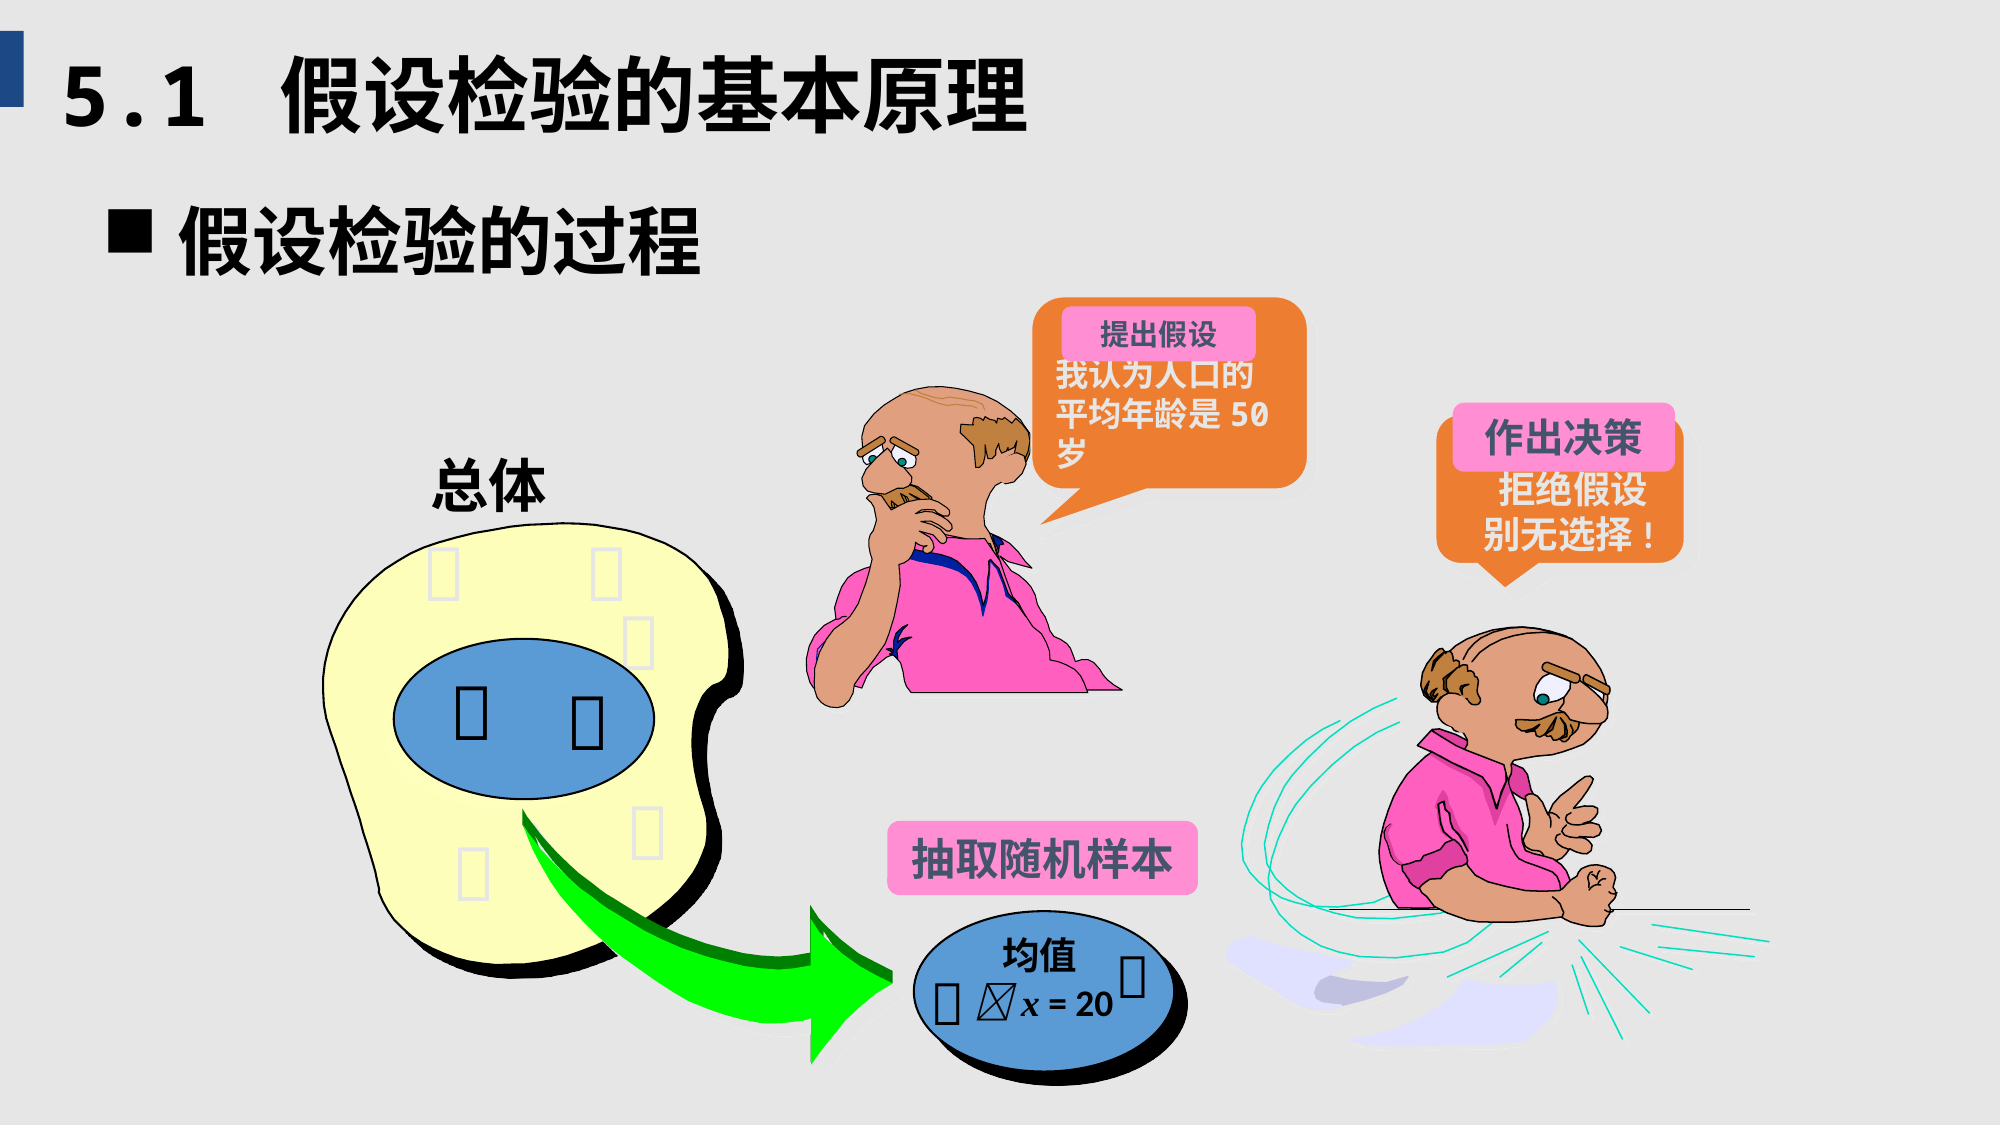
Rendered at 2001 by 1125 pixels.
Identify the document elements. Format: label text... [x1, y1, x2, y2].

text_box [804, 296, 1309, 710]
text_box 假设检验的过程 [88, 117, 1814, 289]
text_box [322, 441, 731, 966]
text_box 5.1 假设检验的基本原理 [45, 35, 1052, 151]
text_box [1224, 390, 1772, 1049]
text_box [382, 519, 684, 927]
text_box [0, 30, 24, 107]
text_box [393, 638, 1227, 1072]
